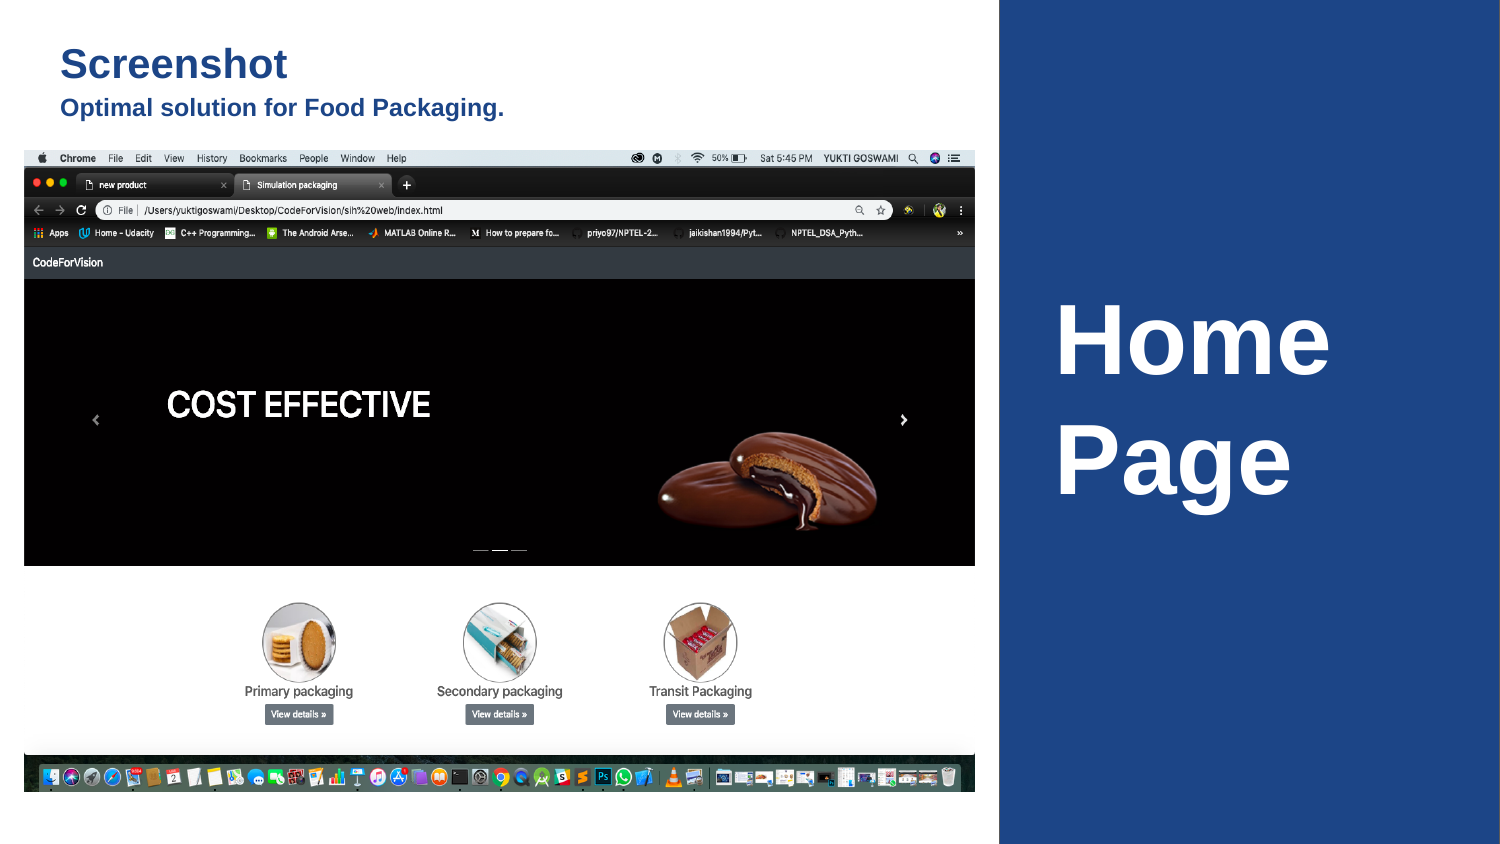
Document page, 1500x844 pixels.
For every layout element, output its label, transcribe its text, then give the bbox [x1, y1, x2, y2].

text_box Home Page [1039, 21, 1466, 768]
picture [24, 150, 975, 793]
text_box [999, 0, 1500, 844]
text_box Screenshot Optimal solution for Food Packaging. [45, 21, 900, 87]
